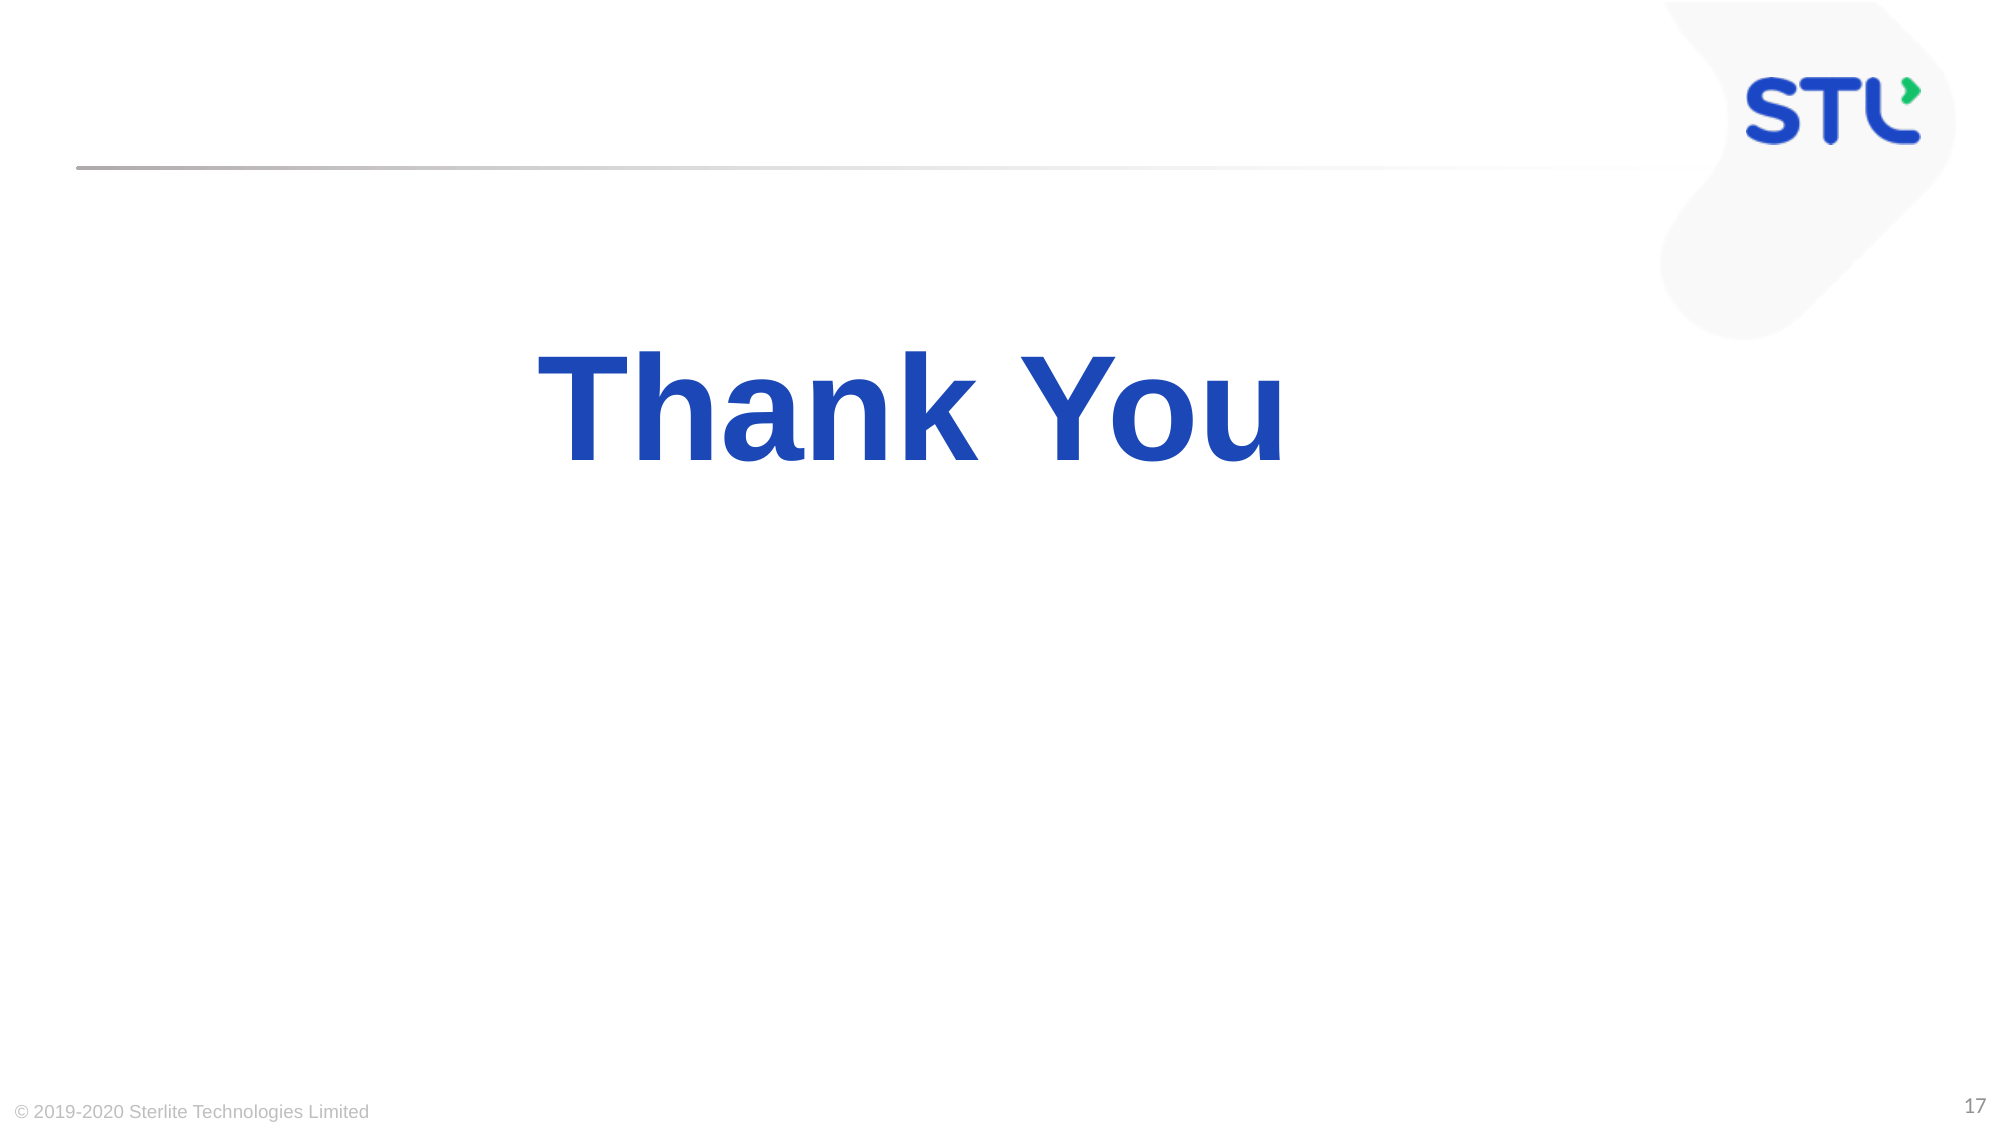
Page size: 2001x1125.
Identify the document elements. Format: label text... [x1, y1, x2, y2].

title Thank You [76, 239, 1753, 563]
footer © 2019-2020 Sterlite Technologies Limited [0, 1083, 455, 1125]
picture [1746, 77, 1921, 145]
slide_number 17 [1955, 1083, 1997, 1122]
